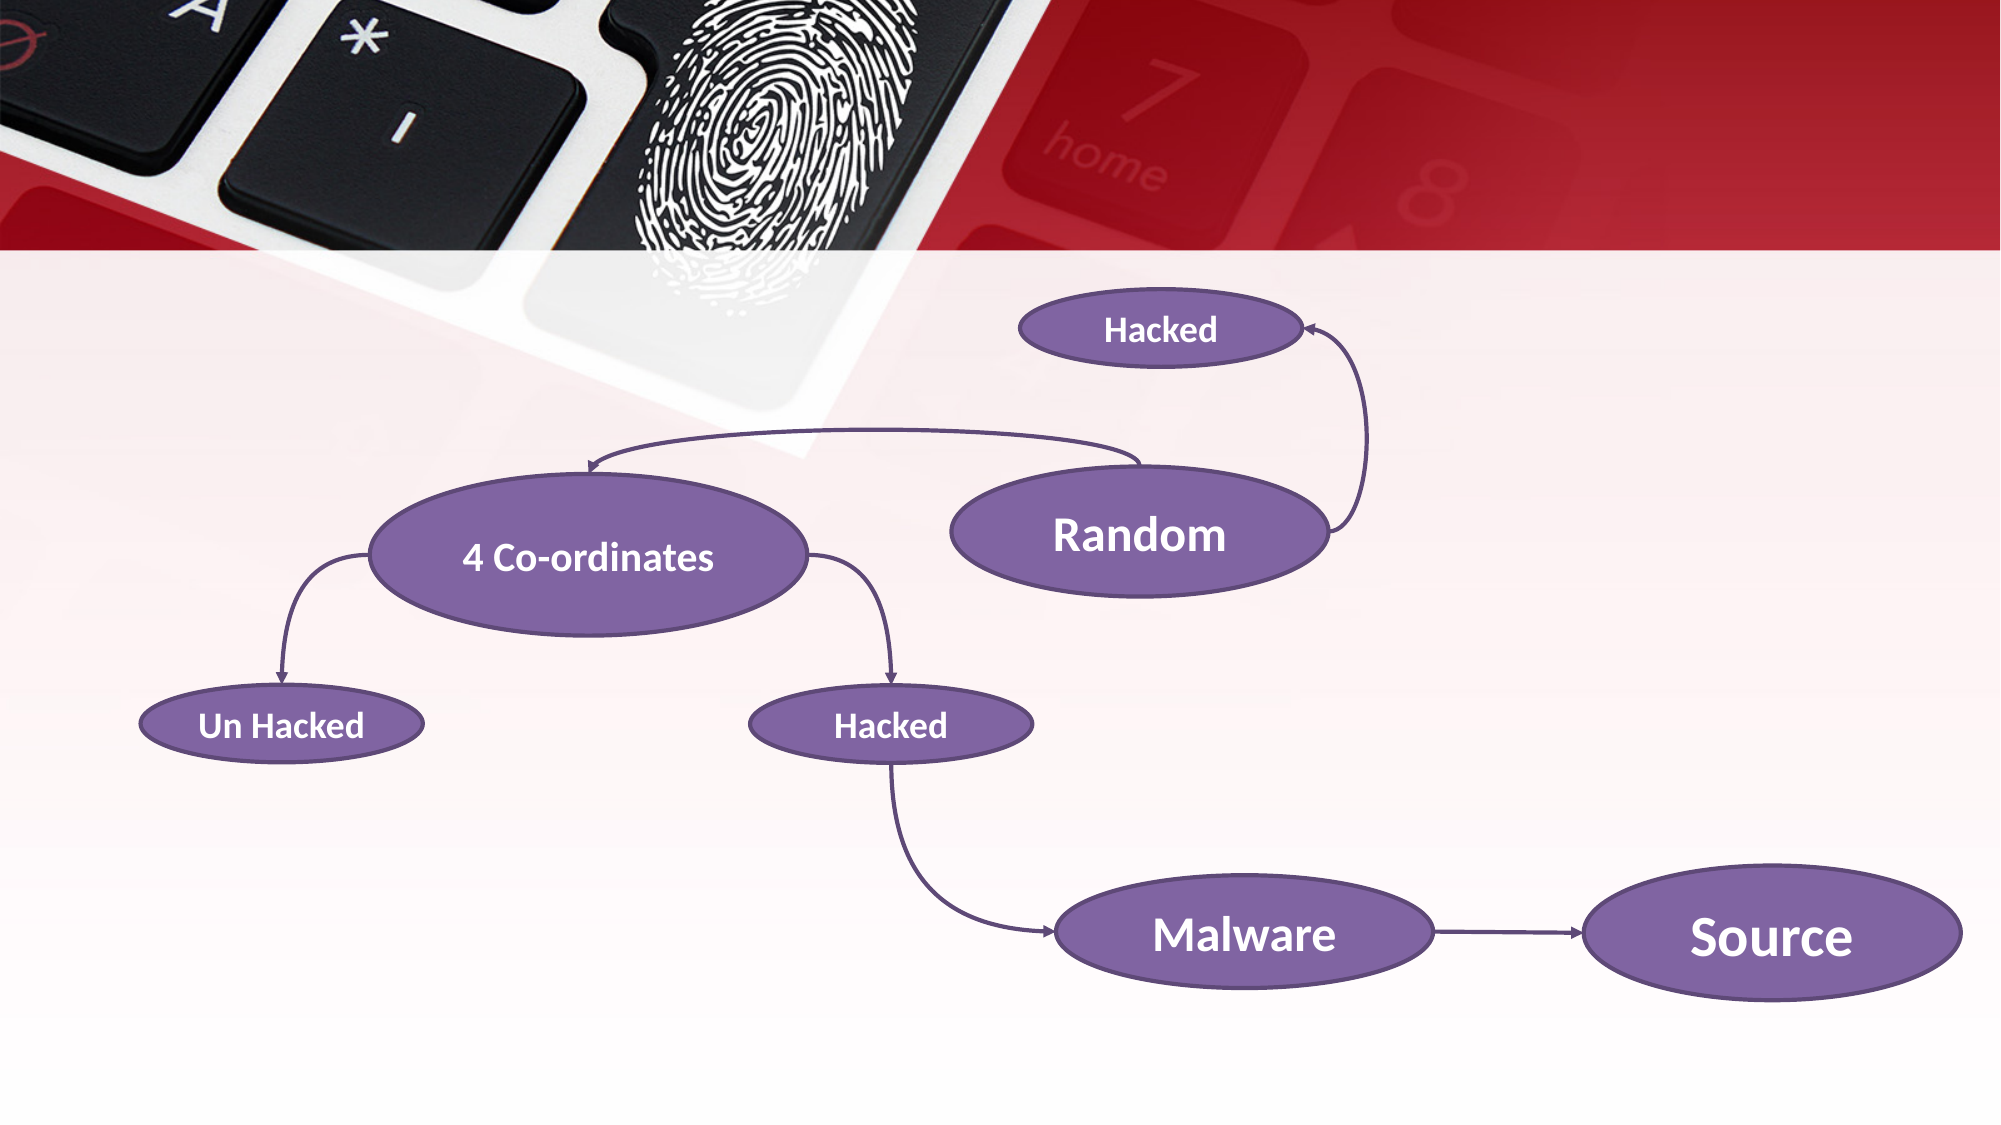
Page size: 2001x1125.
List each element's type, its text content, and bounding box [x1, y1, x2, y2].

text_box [860, 194, 869, 553]
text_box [281, 554, 371, 685]
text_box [860, 694, 869, 747]
text_box Malware [1054, 873, 1435, 991]
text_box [888, 764, 1059, 930]
picture [0, 0, 2001, 1125]
text_box Random [949, 464, 1330, 599]
text_box Un Hacked [138, 682, 425, 765]
text_box Hacked [747, 683, 1035, 765]
text_box Hacked [1017, 287, 1305, 369]
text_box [807, 554, 892, 686]
text_box Source [1581, 863, 1963, 1003]
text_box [1302, 327, 1329, 532]
text_box 4 Co-ordinates [367, 471, 810, 638]
